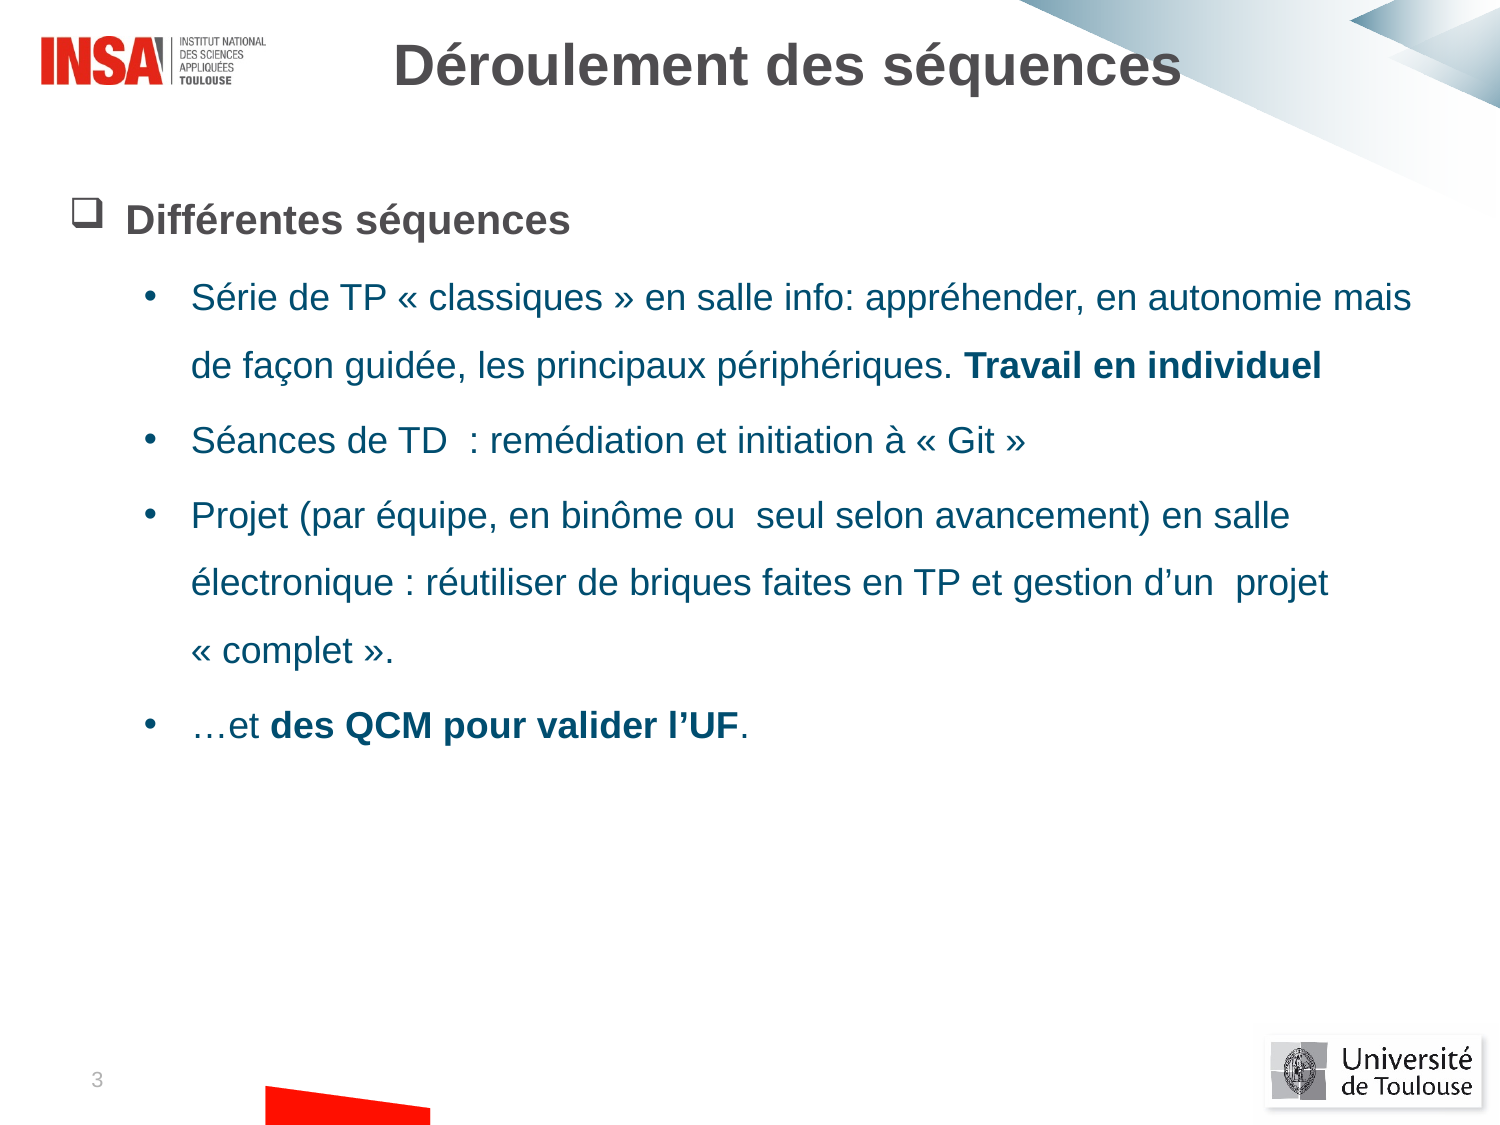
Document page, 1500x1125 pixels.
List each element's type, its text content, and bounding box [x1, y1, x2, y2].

picture [41, 36, 266, 85]
list Différentes séquences Série de TP « classiques » en salle info: appréhender, en autonomie mais de façon guidée, les principaux périphériques. Travail en individuel Séances de TD : remédiation et initiation à « Git » Projet (par équipe, en binôme ou seul selon avancement) en salle électronique : réutiliser de briques faites en TP et gestion d’un projet « complet ». …et des QCM pour valider l’UF. [54, 160, 1437, 1012]
picture [1253, 1023, 1499, 1125]
list Déroulement des séquences [301, 20, 1199, 90]
